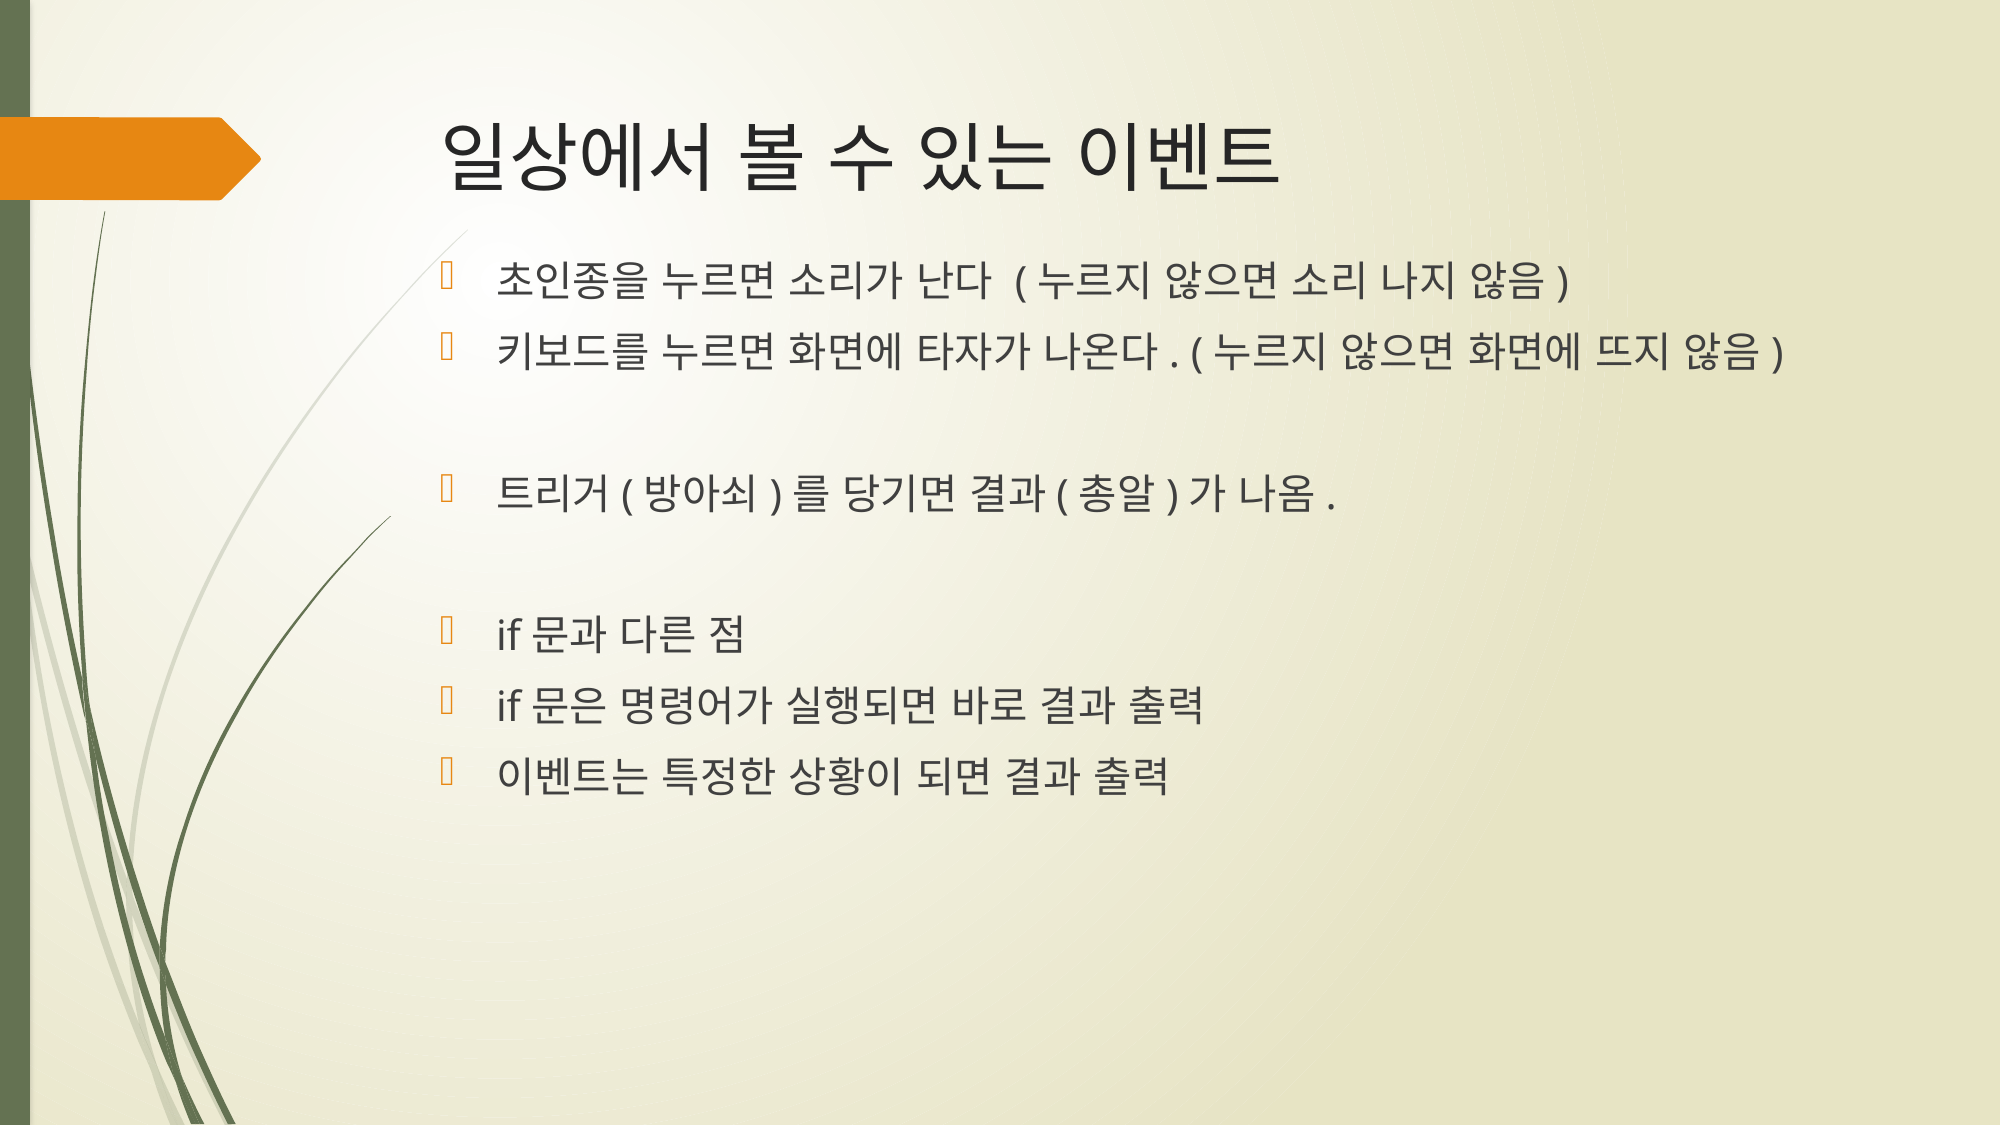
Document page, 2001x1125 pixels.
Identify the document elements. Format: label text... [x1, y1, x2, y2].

list 초인종을 누르면 소리가 난다 (누르지 않으면 소리 나지 않음) 키보드를 누르면 화면에 타자가 나온다. (누르지 않으면 화면에 뜨지 않음) 트리거(방아쇠)를 당기면 결과(총알)가 나옴. if문과 다른 점 if문은 명령어가 실행되면 바로 결과 출력 이벤트는 특정한 상황이 되면 결과 출력 [424, 247, 1888, 970]
title 일상에서 볼 수 있는 이벤트 [425, 102, 1888, 247]
